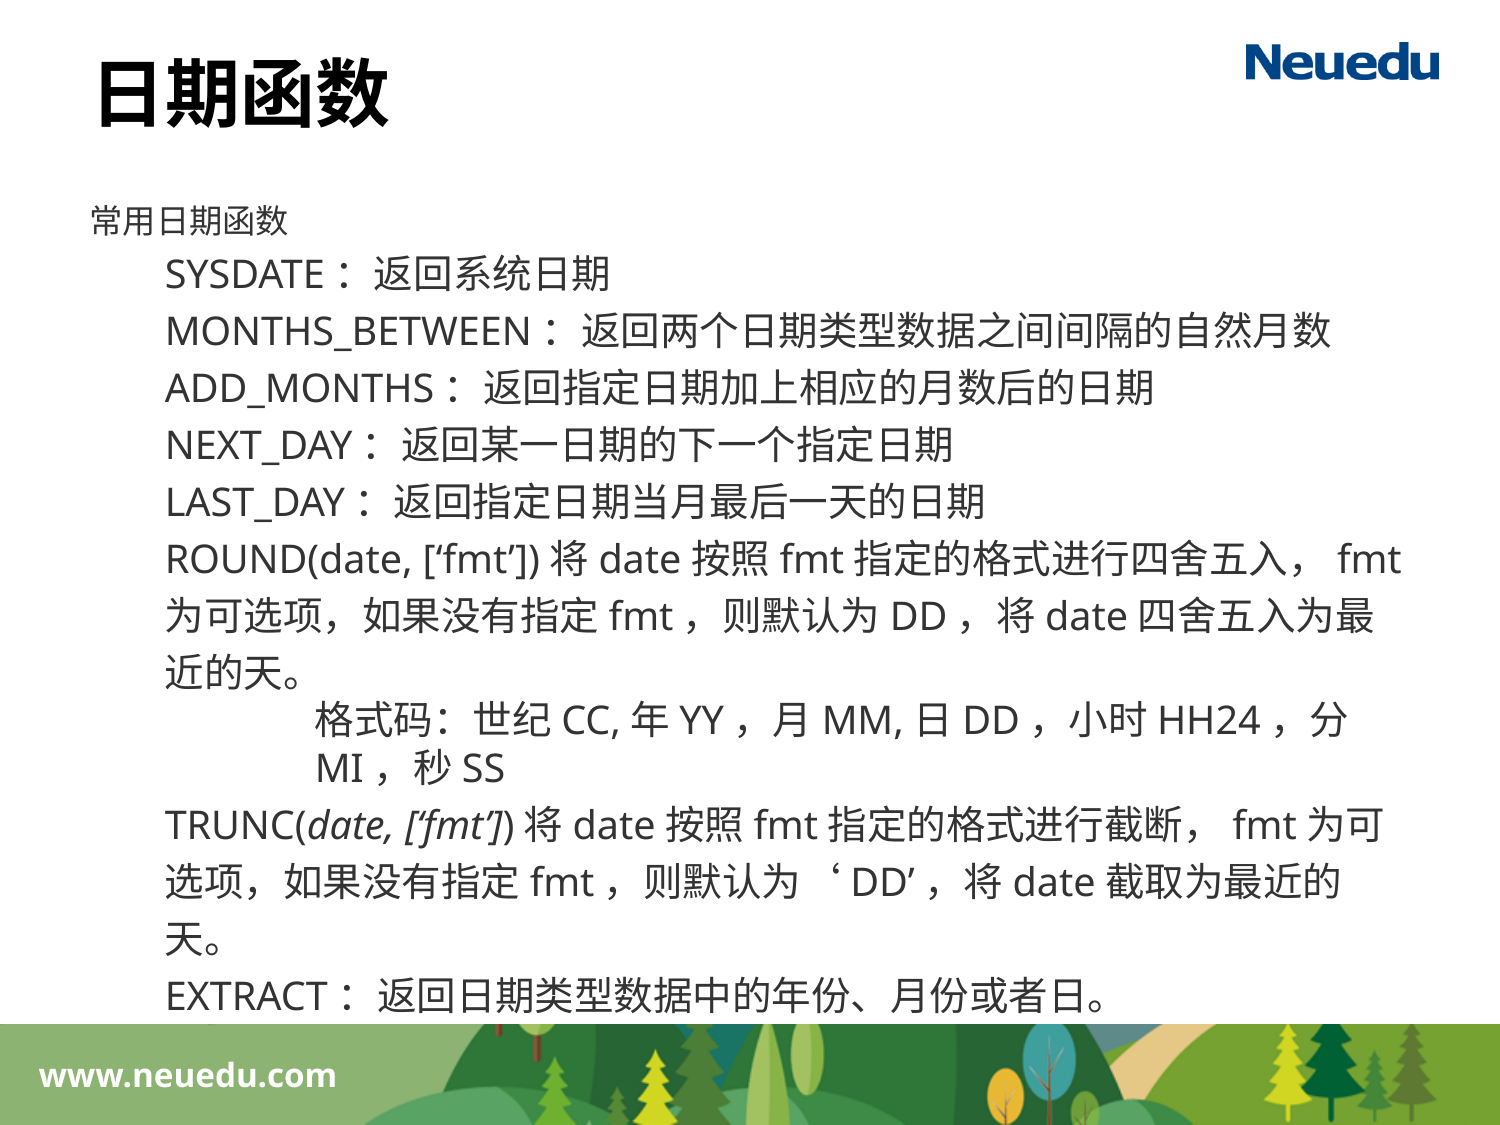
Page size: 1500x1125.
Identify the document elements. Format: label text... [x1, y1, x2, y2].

picture [1246, 42, 1439, 80]
picture [0, 1024, 1500, 1125]
list 常用日期函数 SYSDATE：返回系统日期 MONTHS_BETWEEN：返回两个日期类型数据之间间隔的自然月数 ADD_MONTHS：返回指定日期加上相应的月数后的日期 NEXT_DAY：返回某一日期的下一个指定日期 LAST_DAY：返回指定日期当月最后一天的日期 ROUND(date, [‘fmt’])将date按照fmt指定的格式进行四舍五入，fmt为可选项，如果没有指定fmt，则默认为DD，将date四舍五入为最近的天。 格式码：世纪CC,年YY，月MM,日DD，小时HH24，分MI，秒SS TRUNC(date, [‘fmt’])将date按照fmt指定的格式进行截断，fmt为可选项，如果没有指定fmt，则默认为‘DD’，将date截取为最近的天。 EXTRACT：返回日期类型数据中的年份、月份或者日。 [75, 184, 1424, 1035]
title 日期函数 [75, 45, 1270, 139]
